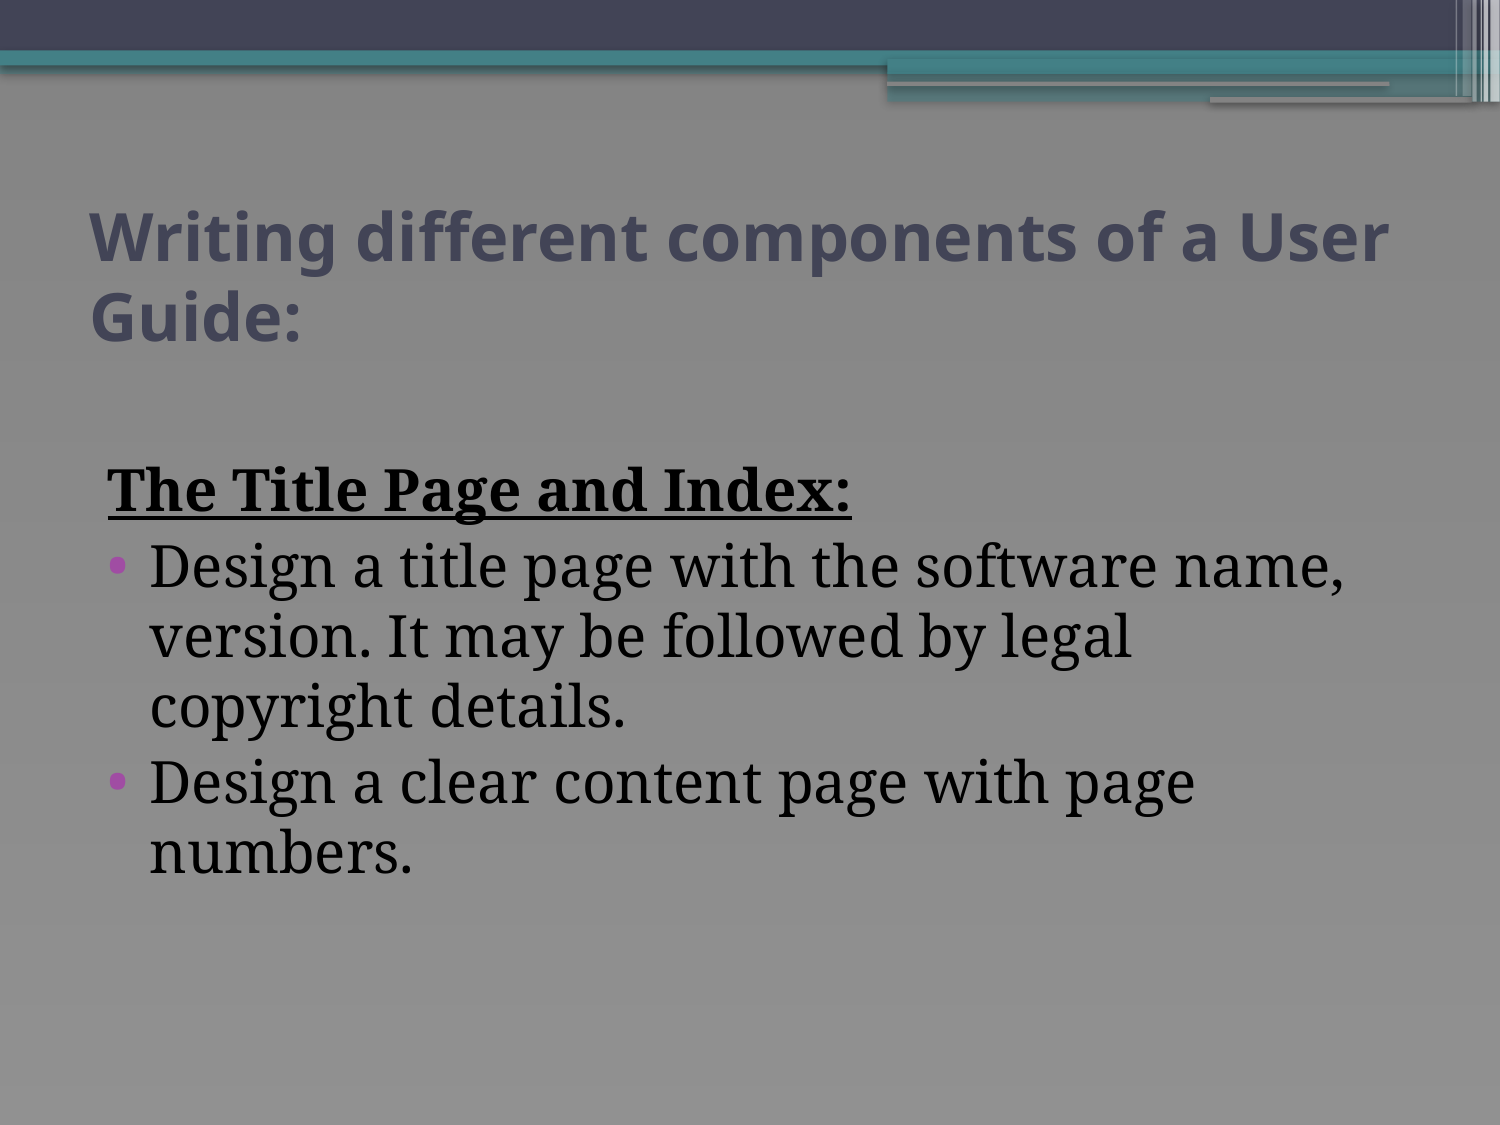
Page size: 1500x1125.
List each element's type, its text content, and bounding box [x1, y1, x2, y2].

list The Title Page and Index: Design a title page with the software name, version. It may be followed by legal copyright details. Design a clear content page with page numbers. [75, 368, 1425, 1079]
title Writing different components of a User Guide: [75, 187, 1425, 363]
